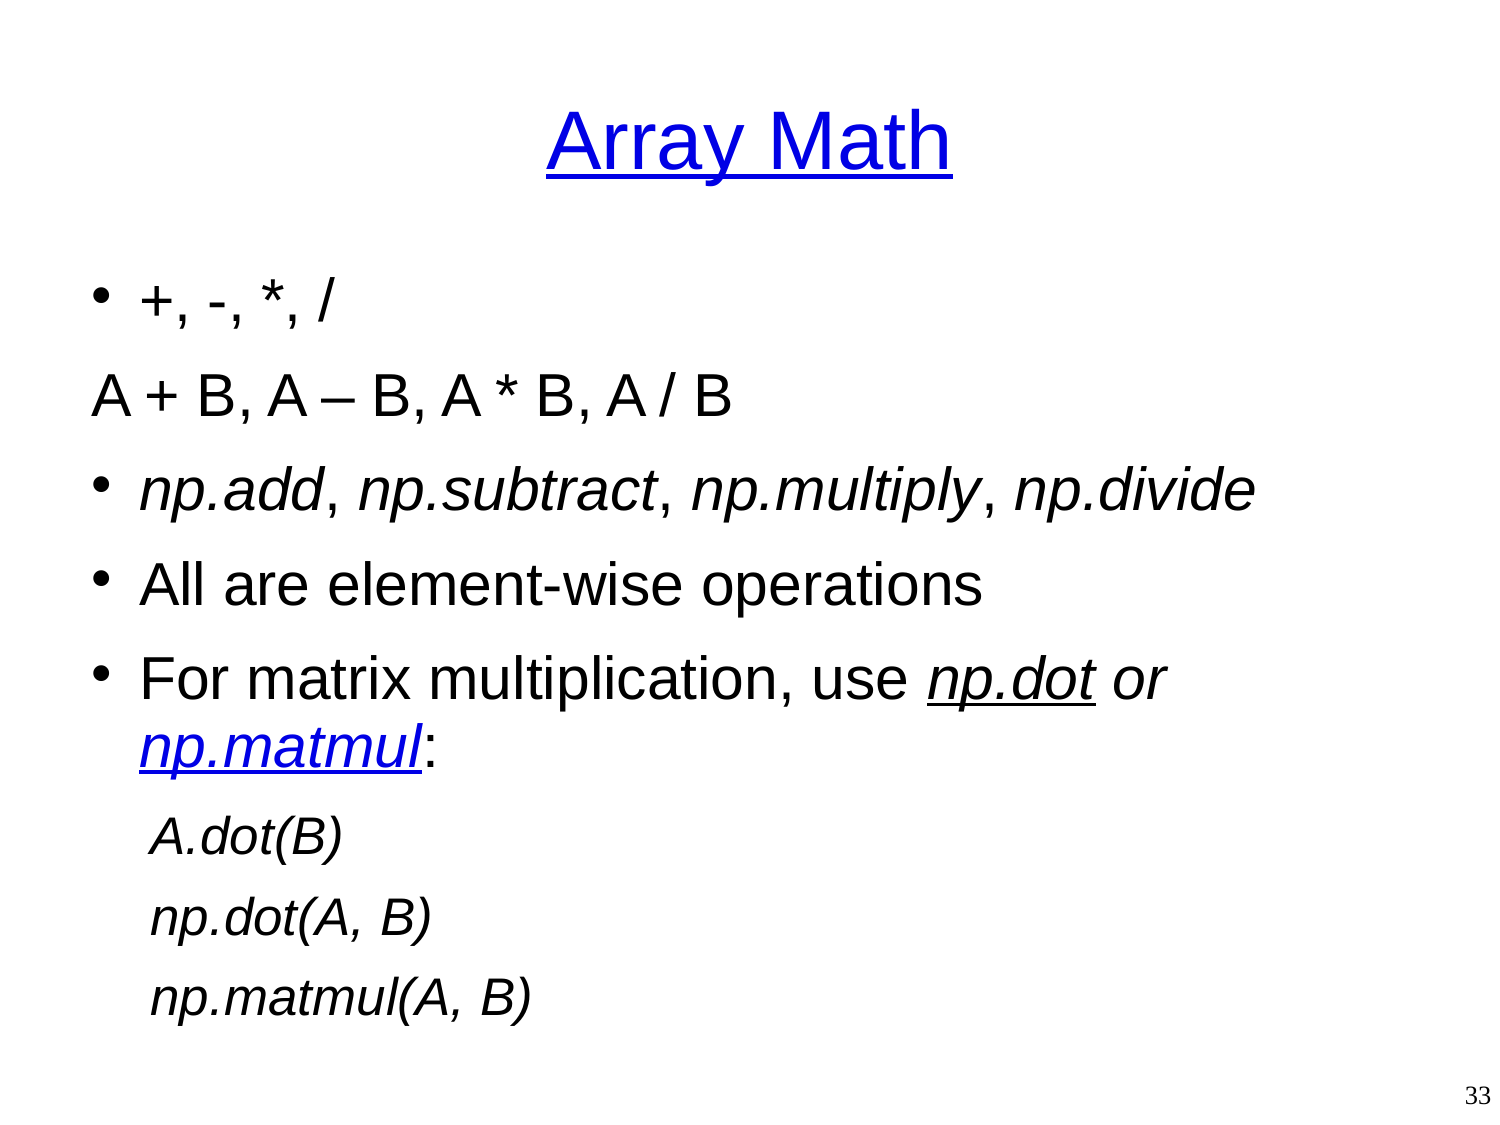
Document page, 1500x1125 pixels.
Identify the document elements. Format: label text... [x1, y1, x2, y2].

list +, -, *, / A + B, A – B, A * B, A / B np.add, np.subtract, np.multiply, np.divide All are element-wise operations For matrix multiplication, use np.dot or np.matmul: A.dot(B) np.dot(A, B) np.matmul(A, B) [74, 263, 1425, 1024]
slide_number 33 [1142, 1080, 1492, 1123]
title Array Math [74, 44, 1425, 233]
